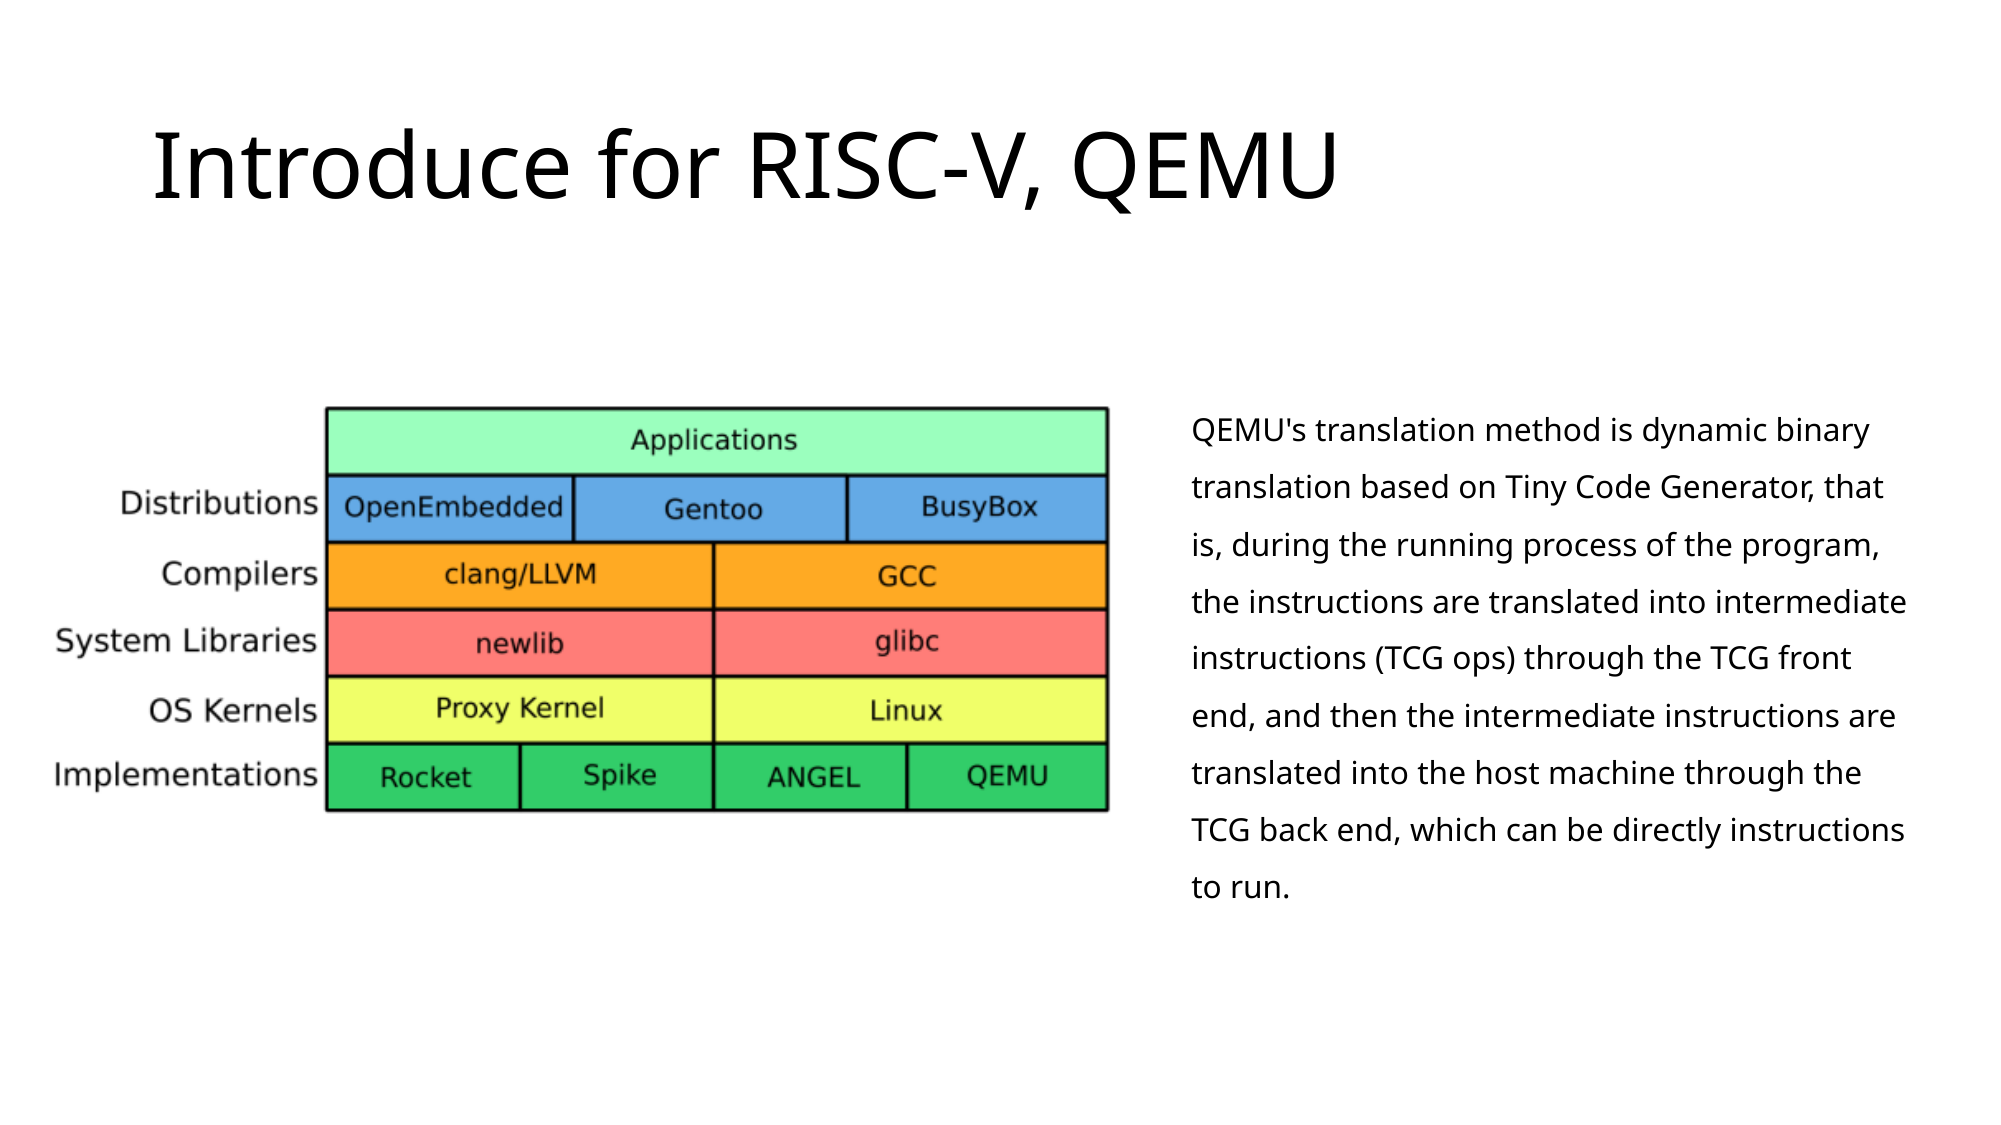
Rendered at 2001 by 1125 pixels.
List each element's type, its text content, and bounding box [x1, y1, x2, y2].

picture [35, 392, 1130, 832]
title Introduce for RISC-V, QEMU [137, 59, 1863, 278]
list QEMU's translation method is dynamic binary translation based on Tiny Code Generator, that is, during the running process of the program, the instructions are translated into intermediate instructions (TCG ops) through the TCG front end, and then the intermediate instructions are translated into the host machine through the TCG back end, which can be directly instructions to run. [1176, 383, 1926, 914]
